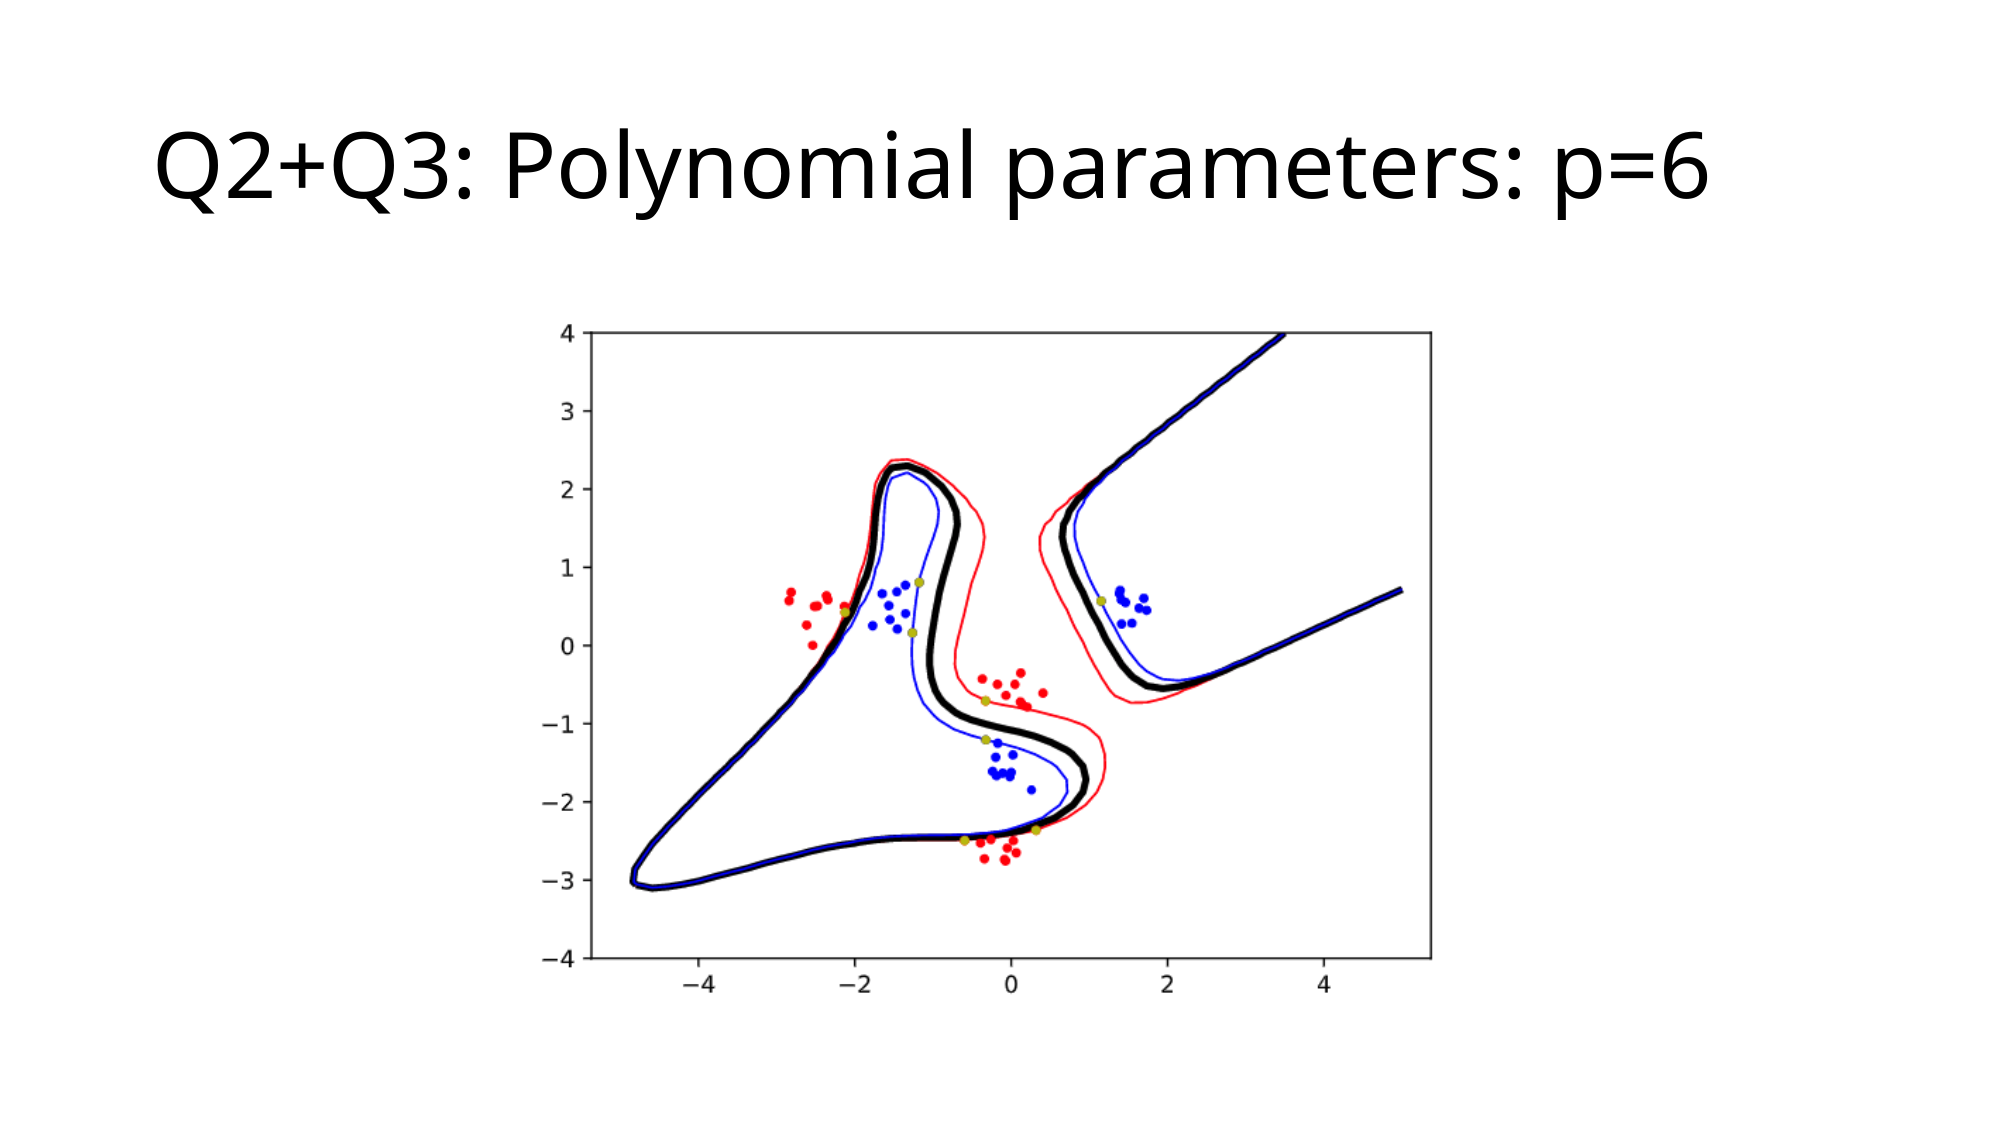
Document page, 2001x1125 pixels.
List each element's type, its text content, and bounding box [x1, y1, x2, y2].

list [531, 299, 1469, 1014]
title Q2+Q3: Polynomial parameters: p=6 [137, 59, 1863, 278]
